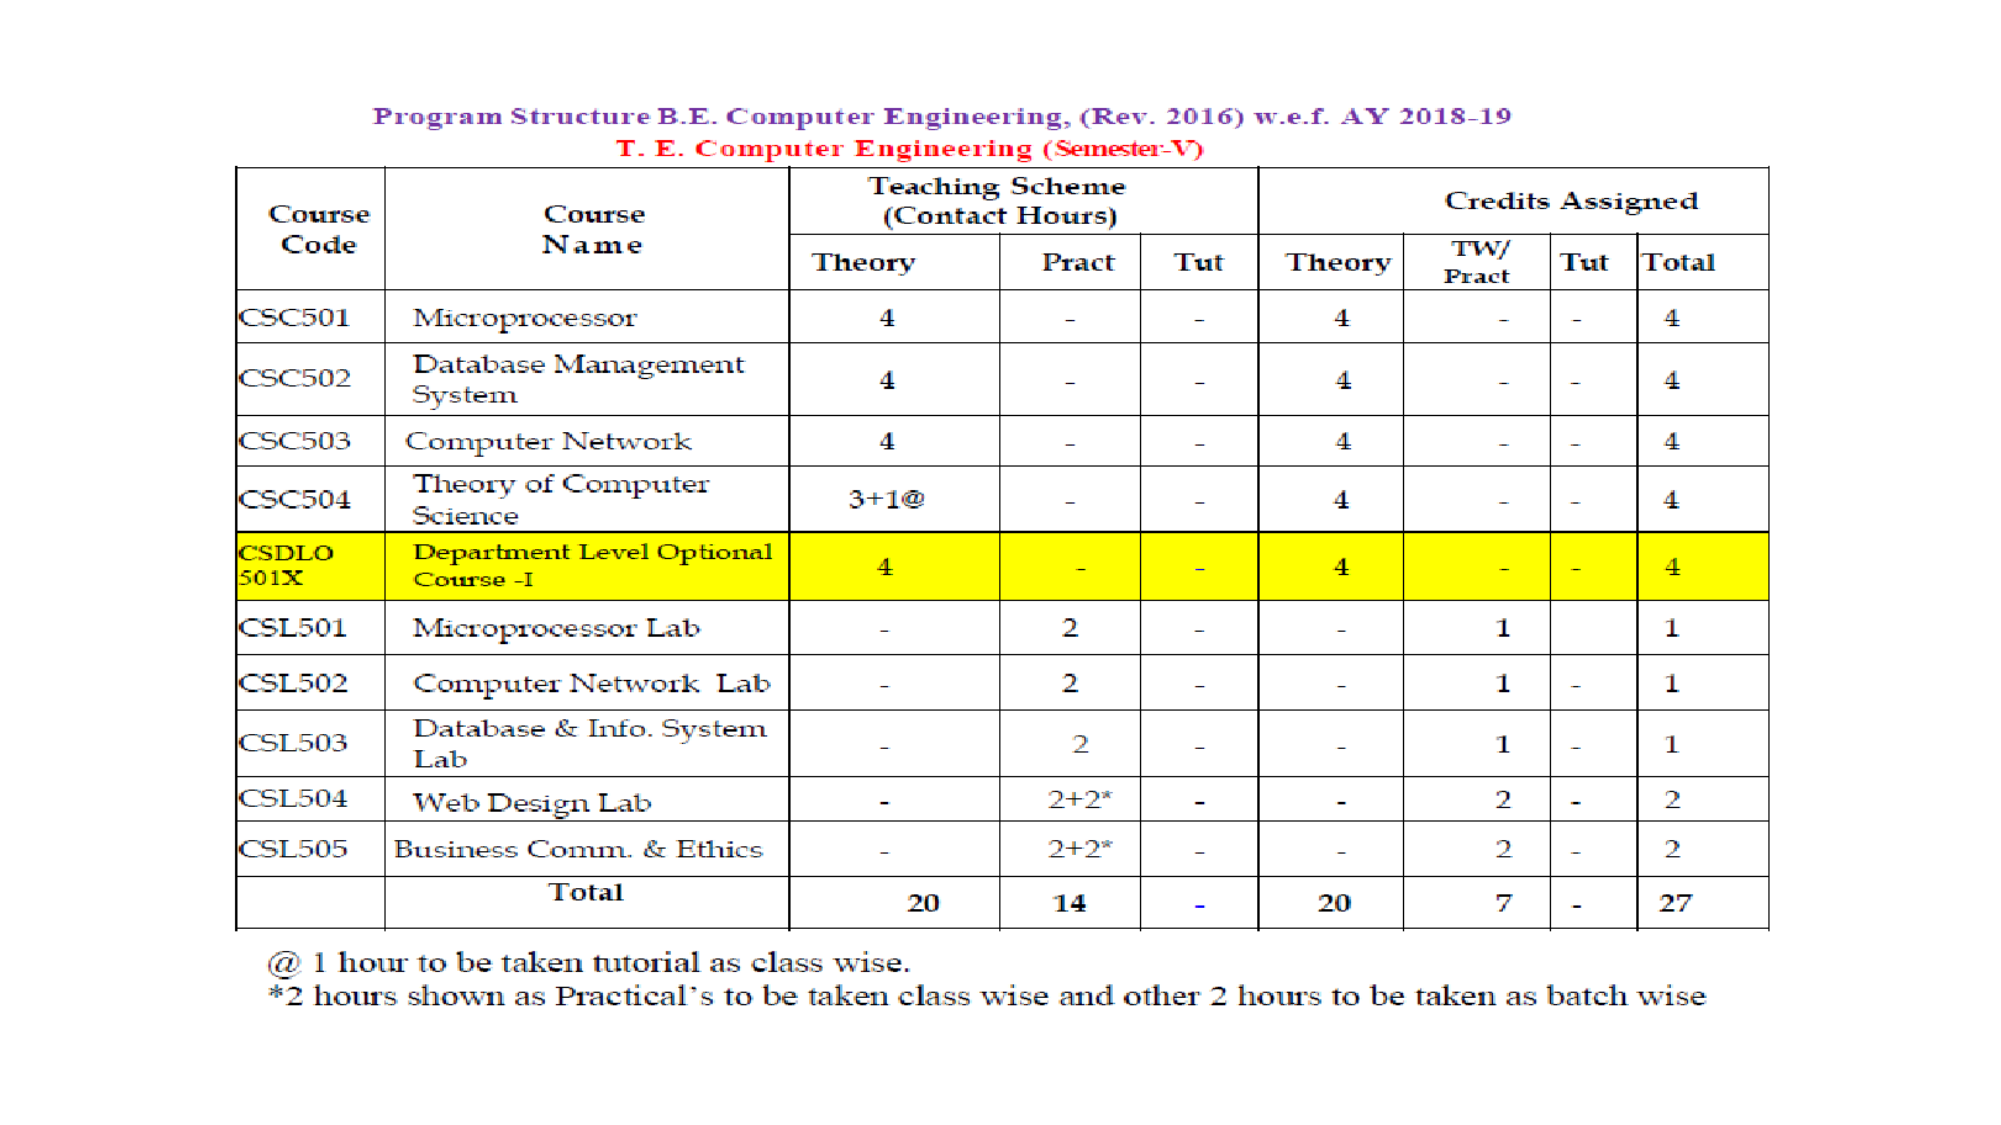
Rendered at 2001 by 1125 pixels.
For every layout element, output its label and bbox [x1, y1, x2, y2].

picture [166, 96, 1824, 1015]
